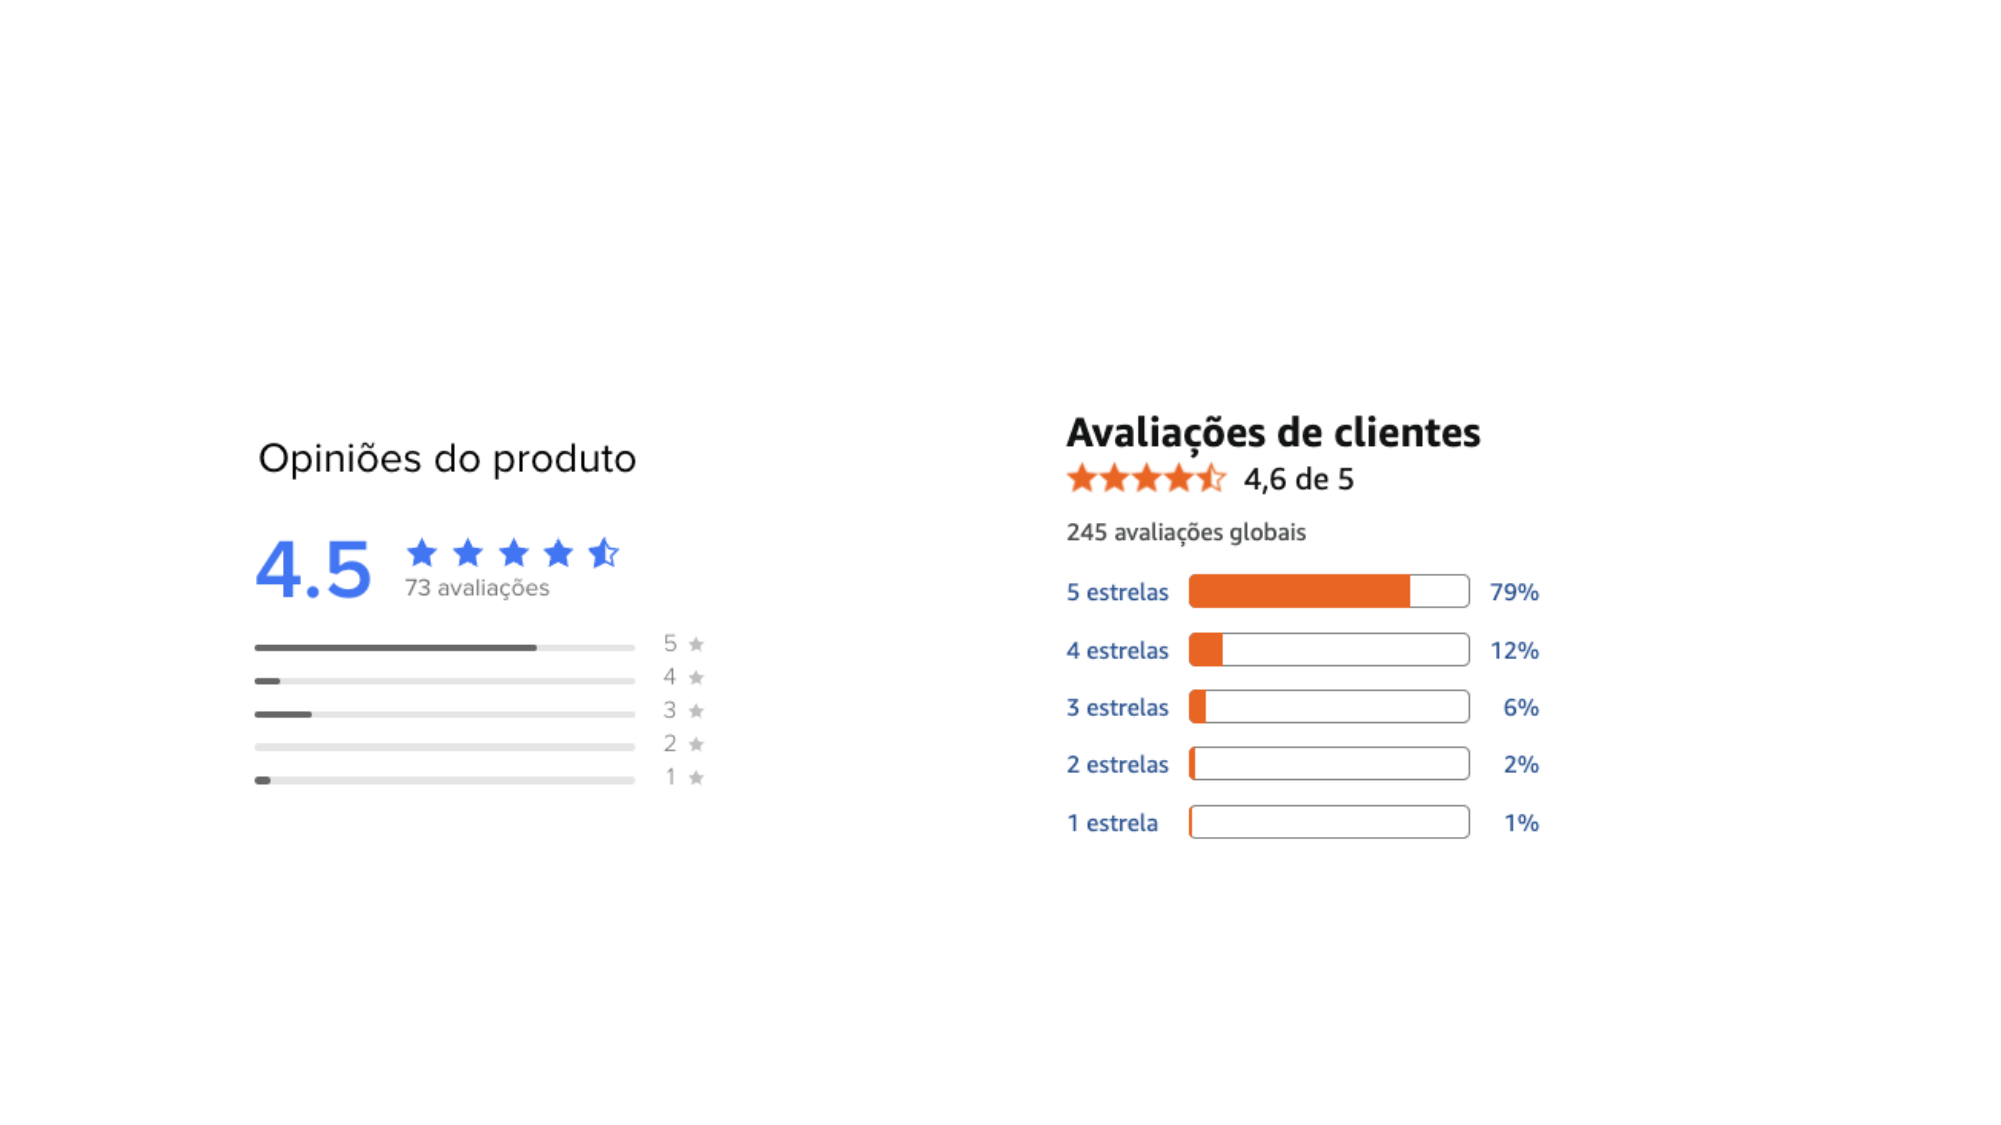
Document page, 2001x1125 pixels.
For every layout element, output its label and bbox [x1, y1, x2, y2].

picture [216, 402, 749, 834]
picture [1010, 402, 1645, 856]
